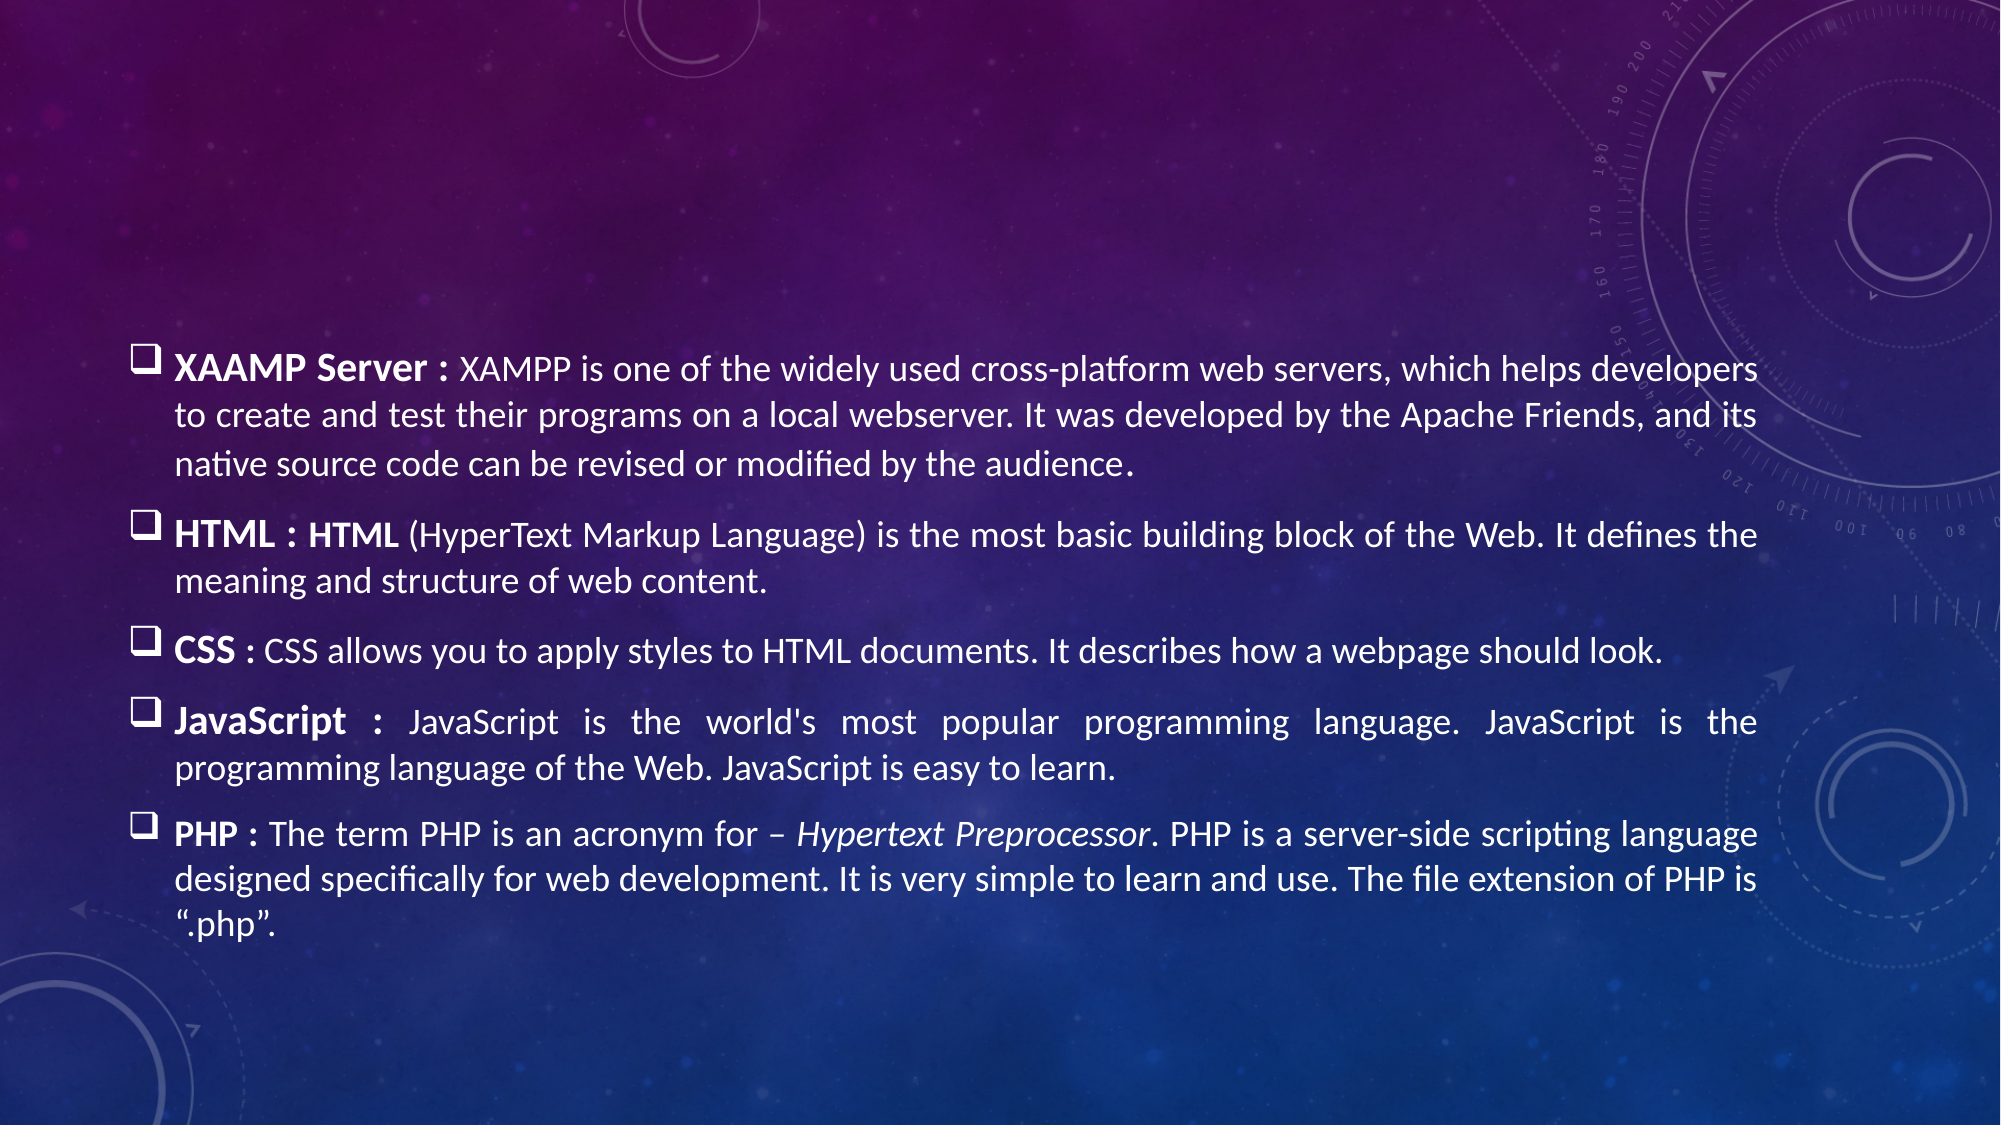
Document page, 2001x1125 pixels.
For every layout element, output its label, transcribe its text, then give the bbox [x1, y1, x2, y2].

list XAAMP Server : XAMPP is one of the widely used cross-platform web servers, which helps developers to create and test their programs on a local webserver. It was developed by the Apache Friends, and its native source code can be revised or modified by the audience. HTML : HTML (HyperText Markup Language) is the most basic building block of the Web. It defines the meaning and structure of web content. CSS : CSS allows you to apply styles to HTML documents. It describes how a webpage should look. JavaScript : JavaScript is the world's most popular programming language. JavaScript is the programming language of the Web. JavaScript is easy to learn. PHP : The term PHP is an acronym for – Hypertext Preprocessor. PHP is a server-side scripting language designed specifically for web development. It is very simple to learn and use. The file extension of PHP is “.php”. [112, 278, 1775, 1076]
picture [0, 0, 2001, 1125]
